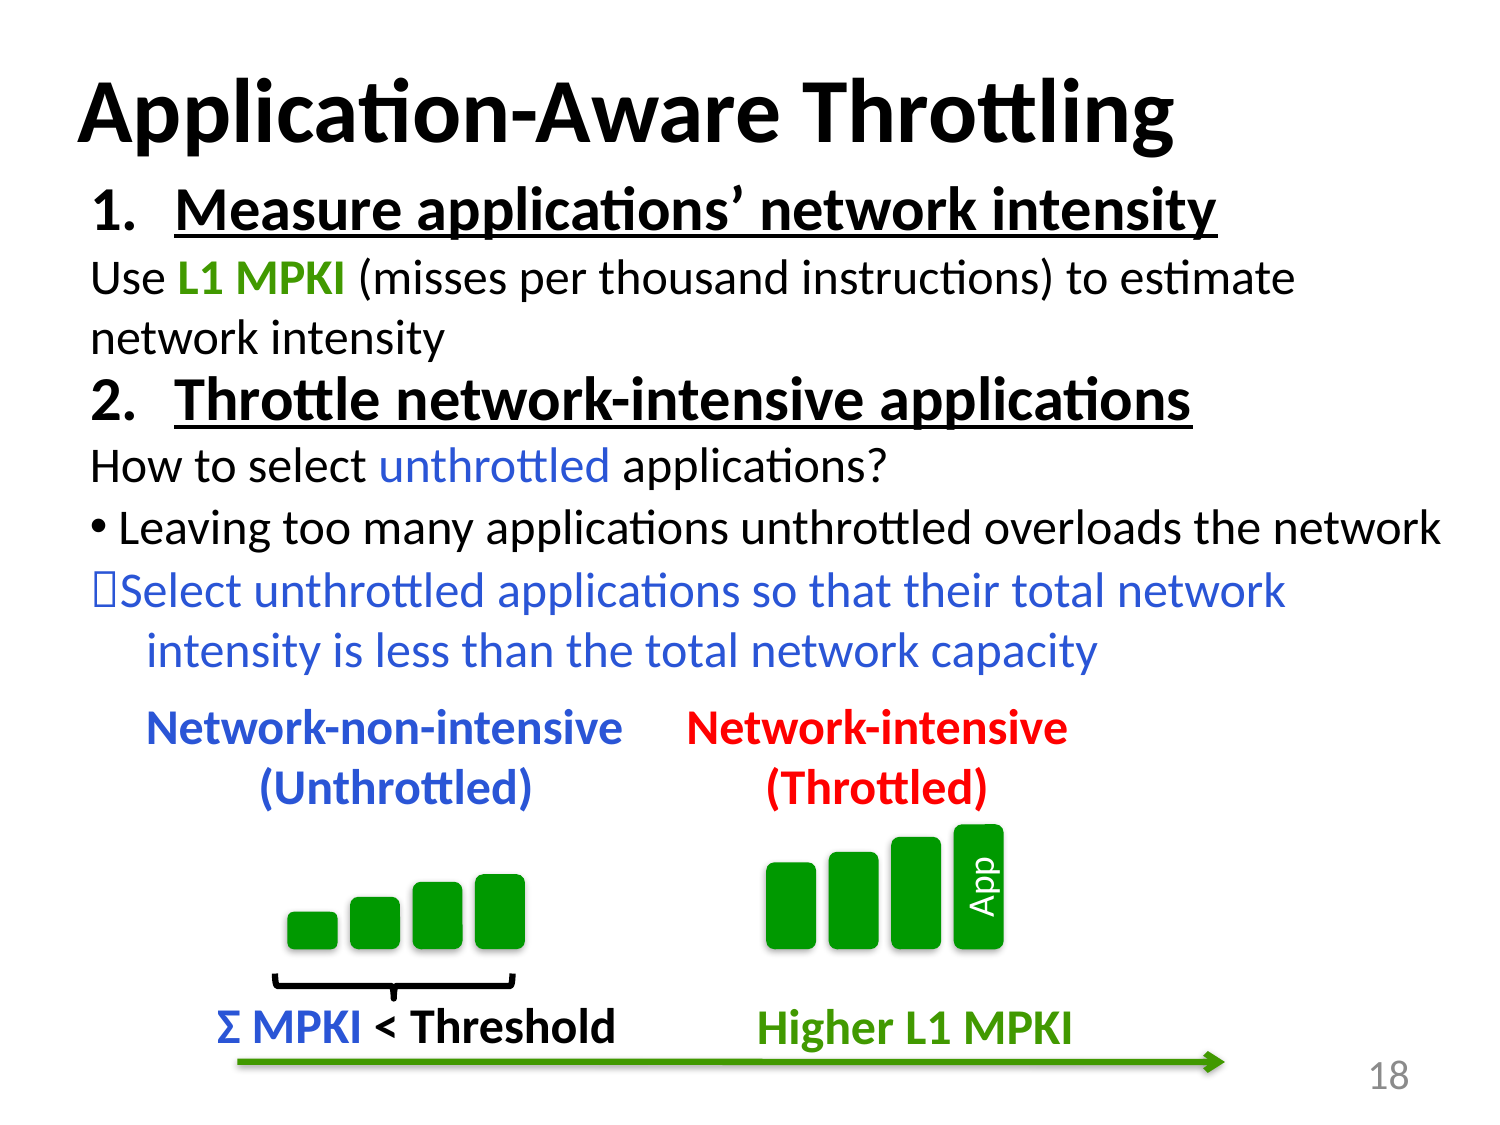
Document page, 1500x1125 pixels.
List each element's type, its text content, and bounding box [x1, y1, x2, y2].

text_box Use L1 MPKI (misses per thousand instructions) to estimate network intensity [74, 237, 1338, 373]
text_box Select unthrottled applications so that their total network intensity is less than the total network capacity [75, 549, 1388, 685]
text_box [827, 850, 880, 951]
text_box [199, 973, 635, 1062]
title Application-Aware Throttling [62, 12, 1413, 200]
text_box [890, 835, 942, 951]
text_box Network-intensive (Throttled) [671, 687, 1095, 823]
text_box Leaving too many applications unthrottled overloads the network [74, 487, 1500, 563]
text_box [765, 861, 817, 951]
slide_number 18 [1074, 1042, 1425, 1103]
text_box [237, 986, 1226, 1063]
text_box Network-non-intensive (Unthrottled) [130, 687, 650, 823]
text_box [411, 880, 464, 951]
text_box [474, 873, 526, 950]
text_box How to select unthrottled applications? [75, 424, 1388, 487]
list Measure applications’ network intensity Throttle network-intensive applications [75, 563, 1425, 1088]
text_box [349, 895, 401, 951]
text_box [286, 910, 339, 951]
list Measure applications’ network intensity Throttle network-intensive applications [75, 174, 1425, 487]
text_box App [952, 823, 1005, 951]
